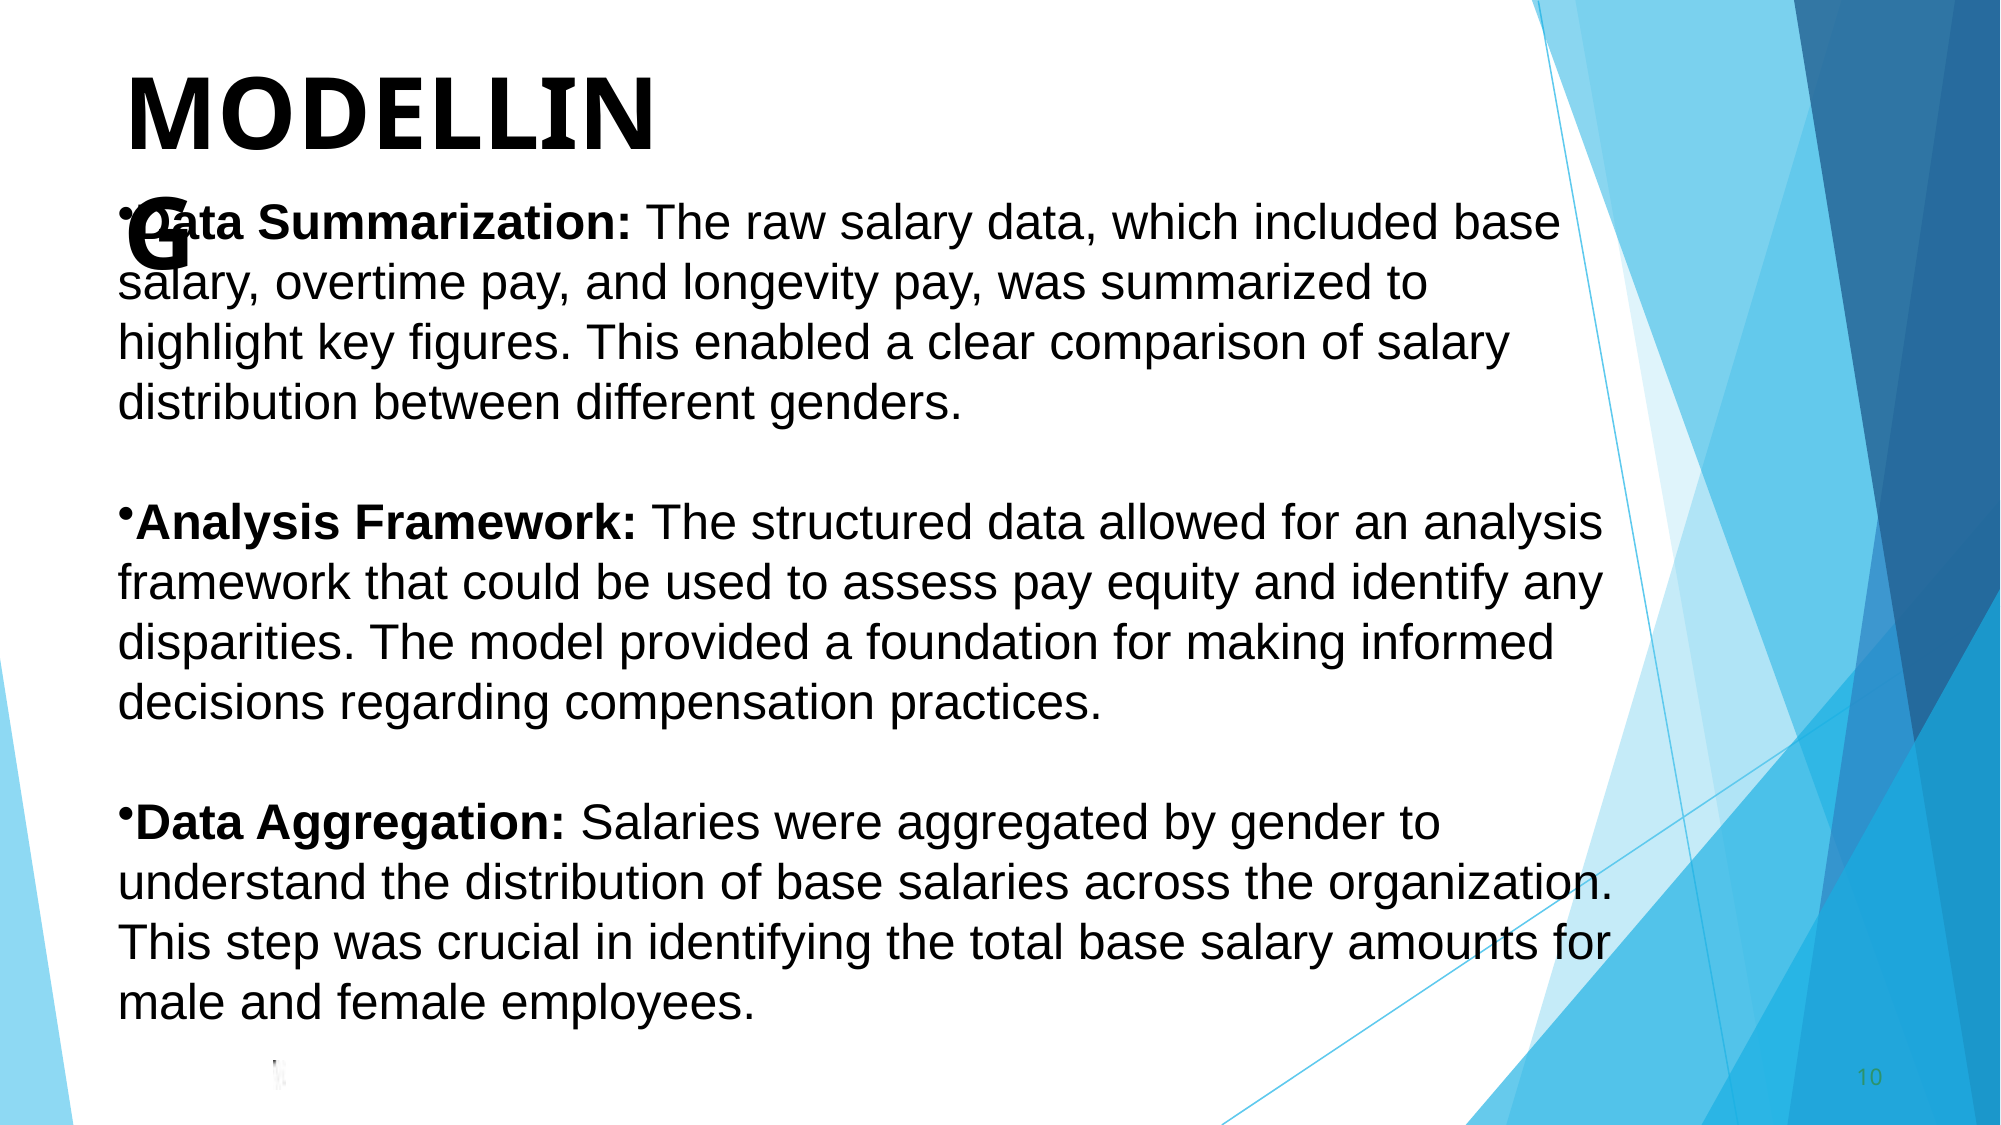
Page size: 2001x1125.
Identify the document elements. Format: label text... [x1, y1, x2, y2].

text_box 10 [1849, 1061, 1888, 1095]
text_box Data Summarization: The raw salary data, which included base salary, overtime pay, and longevity pay, was summarized to highlight key figures. This enabled a clear comparison of salary distribution between different genders. Analysis Framework: The structured data allowed for an analysis framework that could be used to assess pay equity and identify any disparities. The model provided a foundation for making informed decisions regarding compensation practices. Data Aggregation: Salaries were aggregated by gender to understand the distribution of base salaries across the organization. This step was crucial in identifying the total base salary amounts for male and female employees. [102, 182, 1634, 1097]
text_box MODELLING [121, 47, 664, 182]
picture [273, 1060, 287, 1091]
